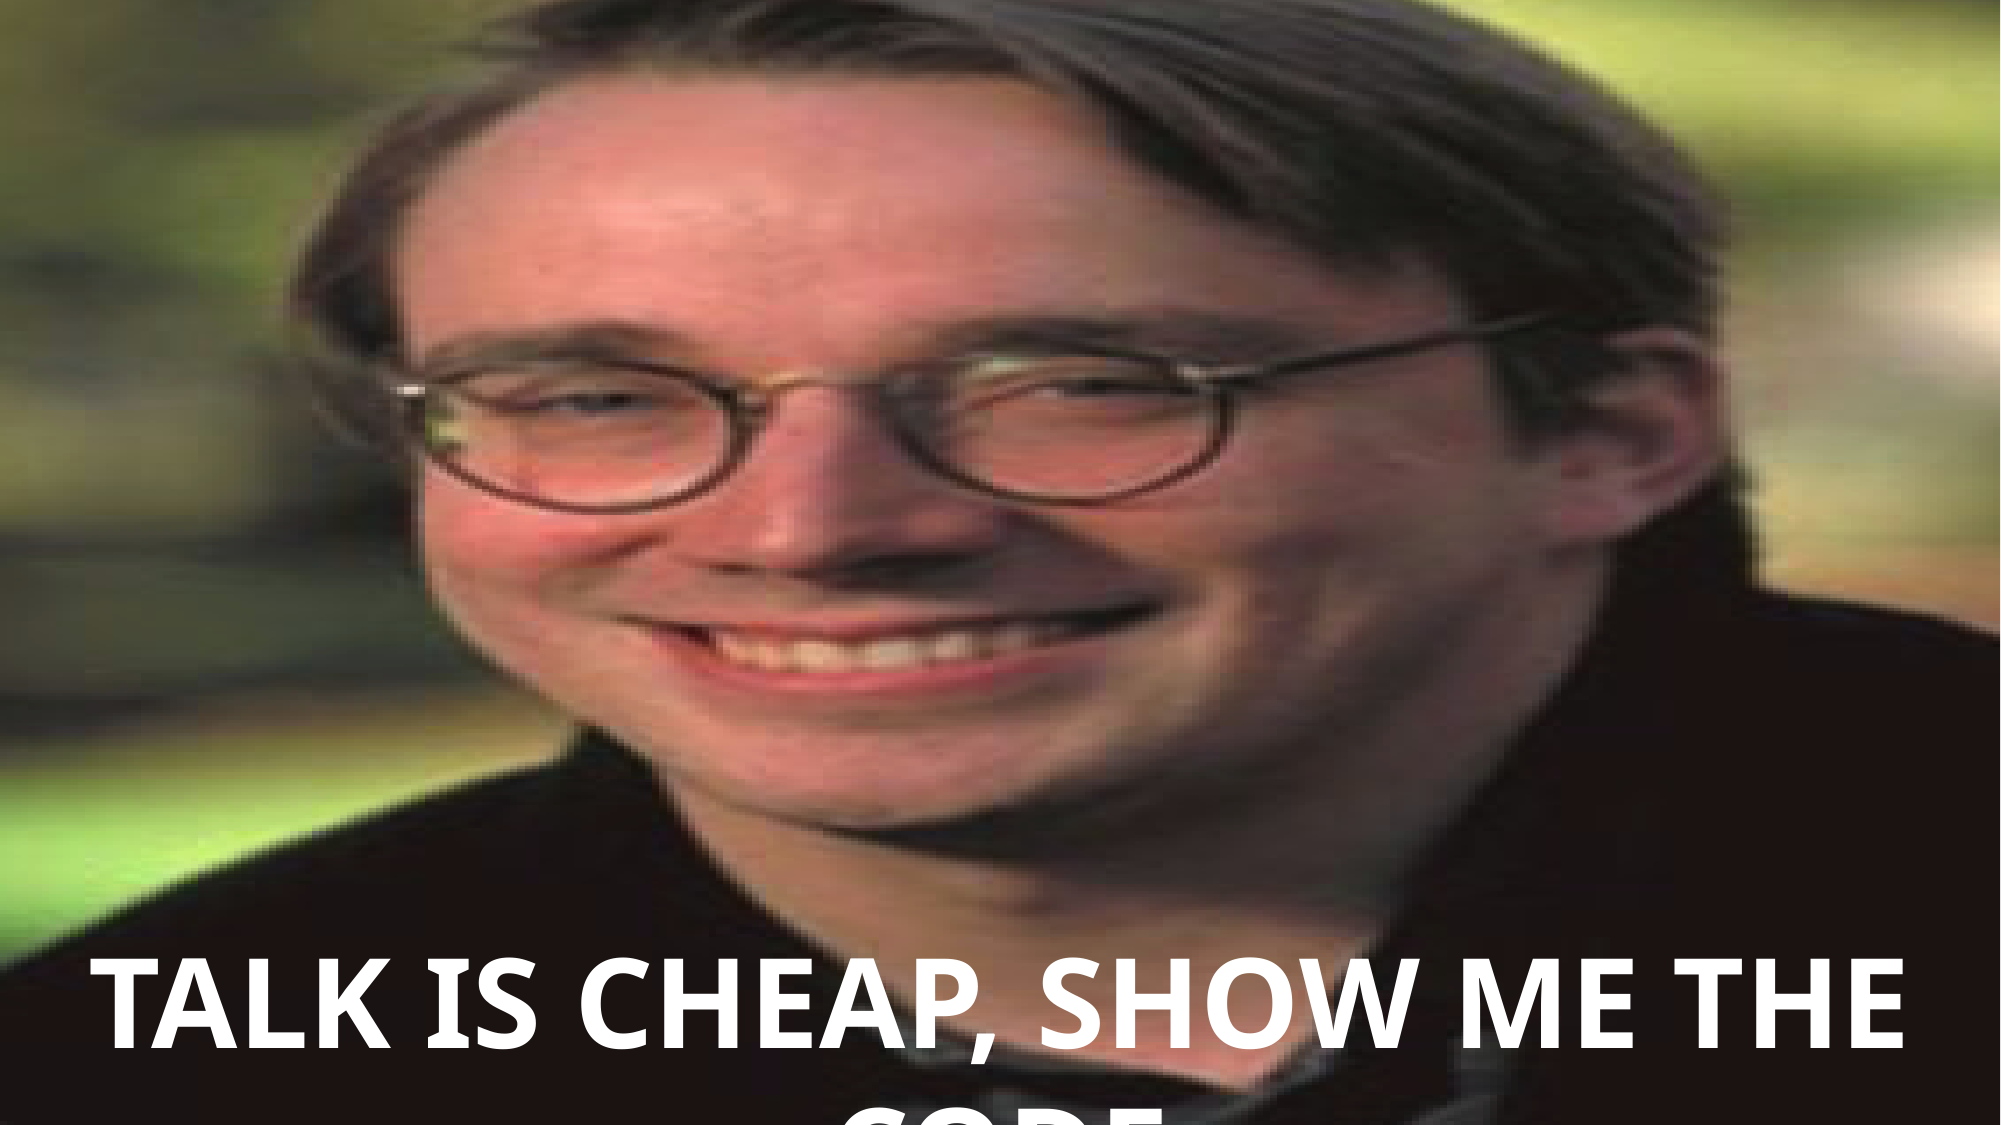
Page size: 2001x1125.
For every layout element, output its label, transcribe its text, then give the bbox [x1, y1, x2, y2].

picture [0, 0, 2001, 1125]
text_box TALK IS CHEAP, SHOW ME THE CODE [0, 916, 2000, 1125]
